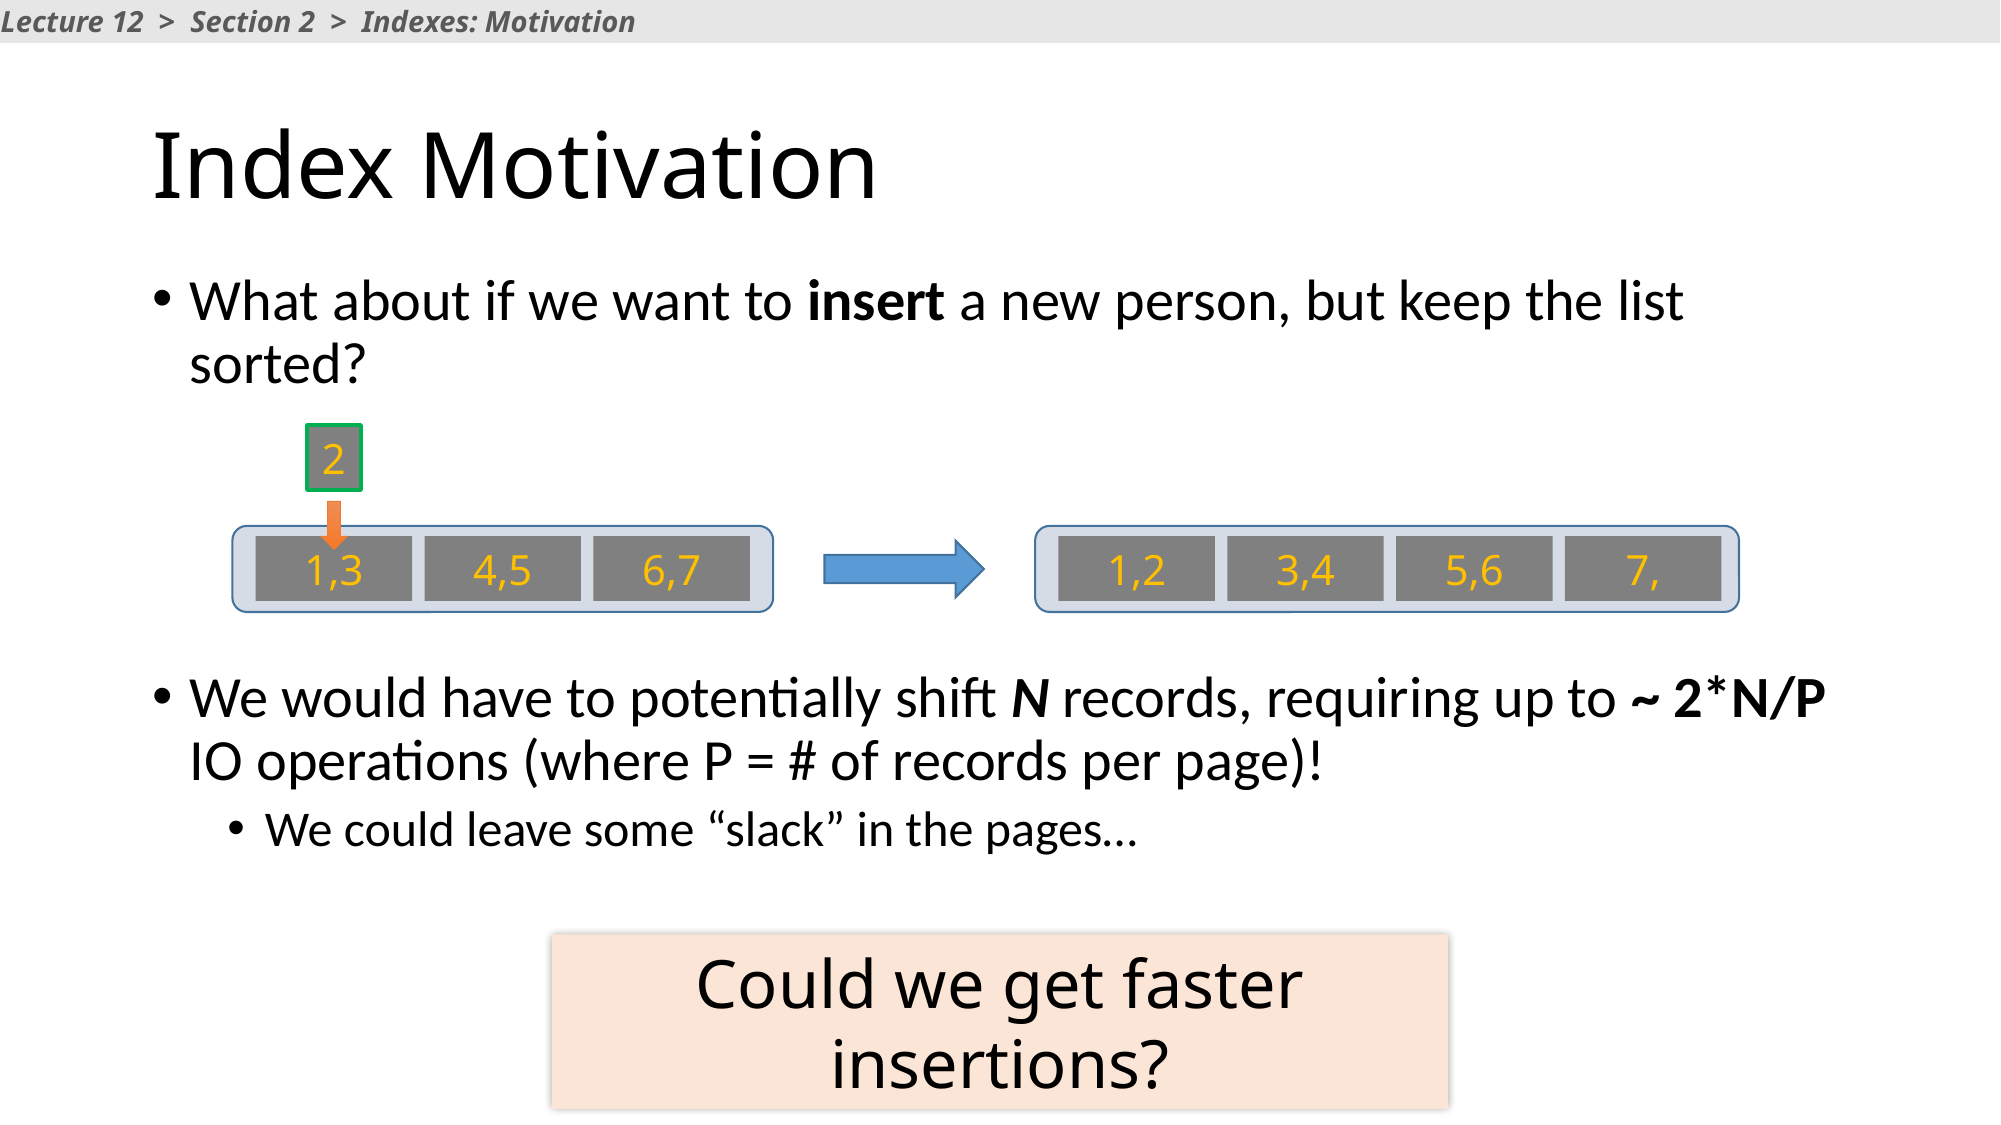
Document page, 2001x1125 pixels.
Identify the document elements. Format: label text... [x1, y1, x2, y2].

text_box Could we get faster insertions? [551, 934, 1449, 1109]
list What about if we want to insert a new person, but keep the list sorted? We would have to potentially shift N records, requiring up to ~ 2*N/P IO operations (where P = # of records per page)! We could leave some “slack” in the pages… [137, 262, 1863, 886]
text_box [232, 425, 1739, 613]
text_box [0, 0, 2000, 47]
title Index Motivation [137, 59, 1863, 262]
